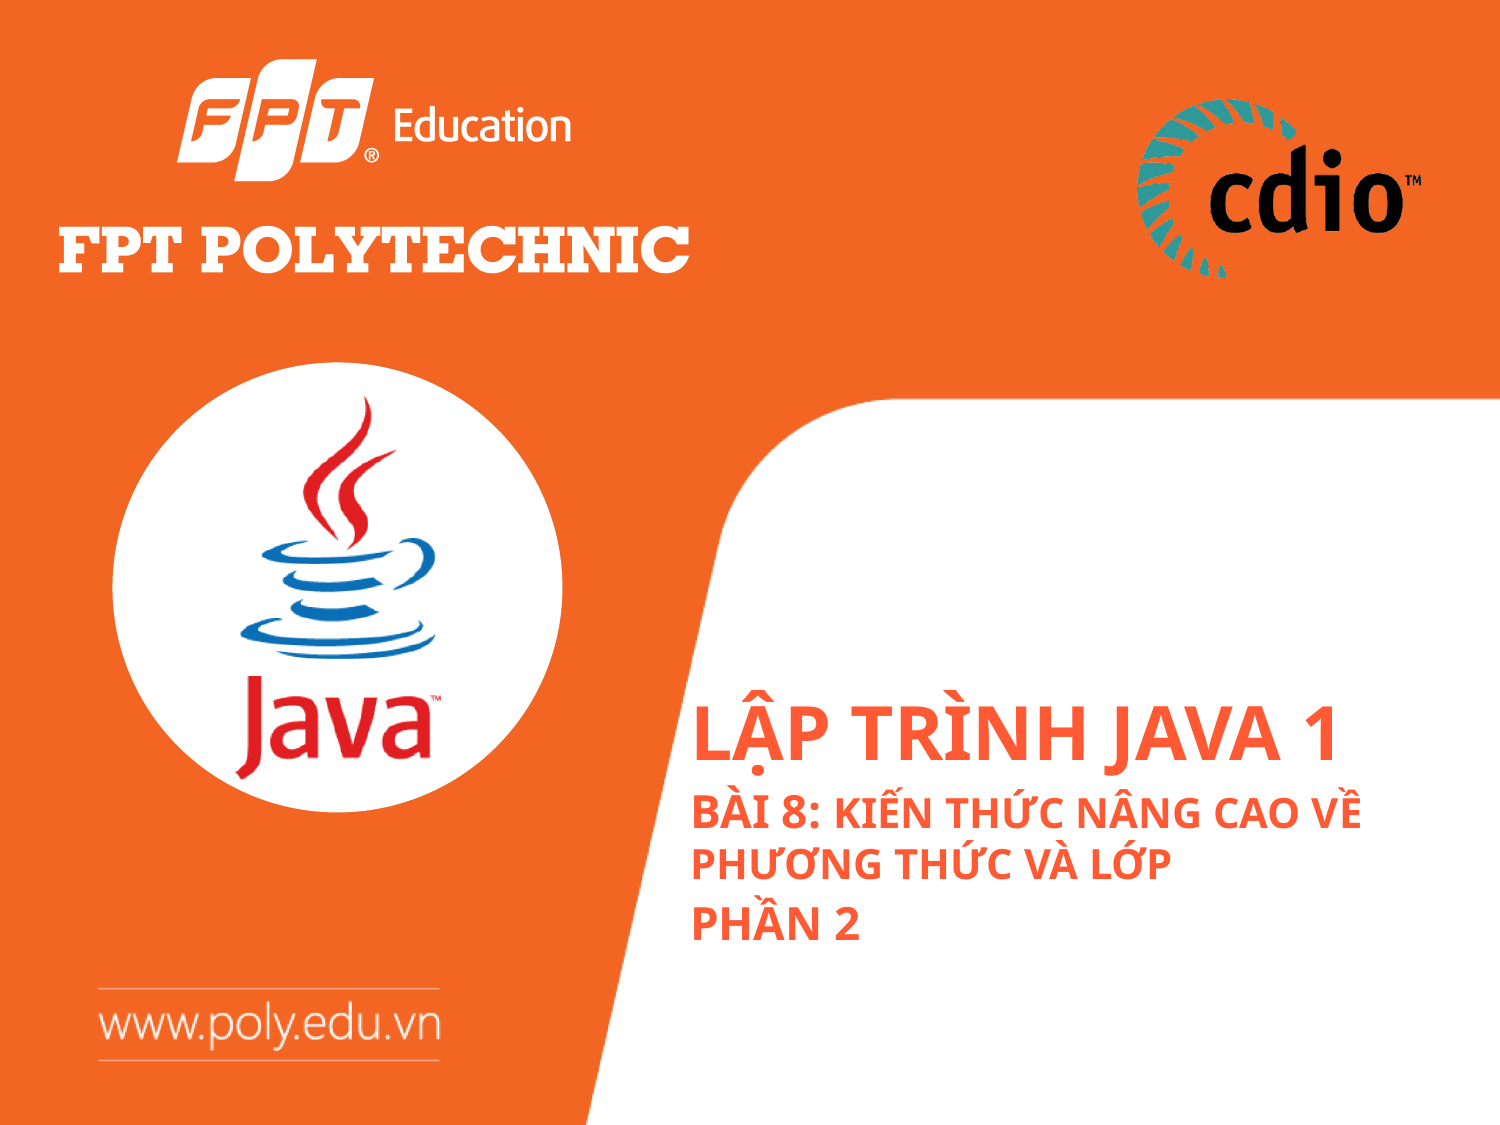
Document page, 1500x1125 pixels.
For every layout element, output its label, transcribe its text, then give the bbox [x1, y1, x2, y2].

subtitle Bài 8: Kiến thức nâng cao về phương thức và lớp [675, 774, 1500, 887]
picture [0, 0, 1500, 1125]
text_box Phần 2 [674, 887, 1500, 1050]
title Lập trình Java 1 [675, 662, 1500, 774]
